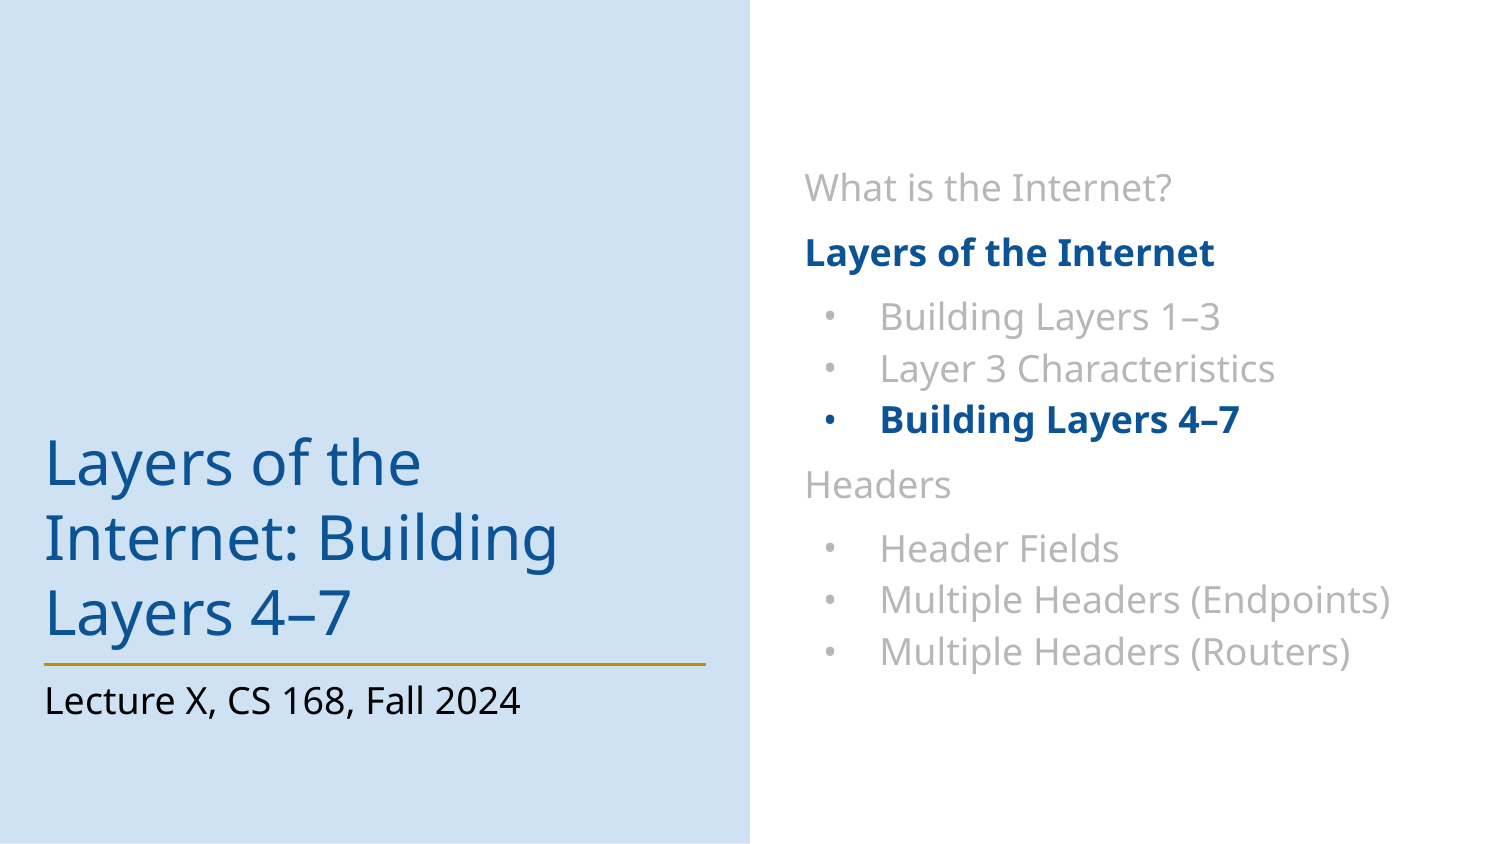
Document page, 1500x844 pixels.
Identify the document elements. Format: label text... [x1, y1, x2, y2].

list What is the Internet? Layers of the Internet Building Layers 1–3 Layer 3 Characteristics Building Layers 4–7 Headers Header Fields Multiple Headers (Endpoints) Multiple Headers (Routers) [789, 65, 1452, 765]
subtitle Lecture X, CS 168, Fall 2024 [29, 667, 712, 732]
title Layers of the Internet: Building Layers 4–7 [29, 328, 692, 663]
